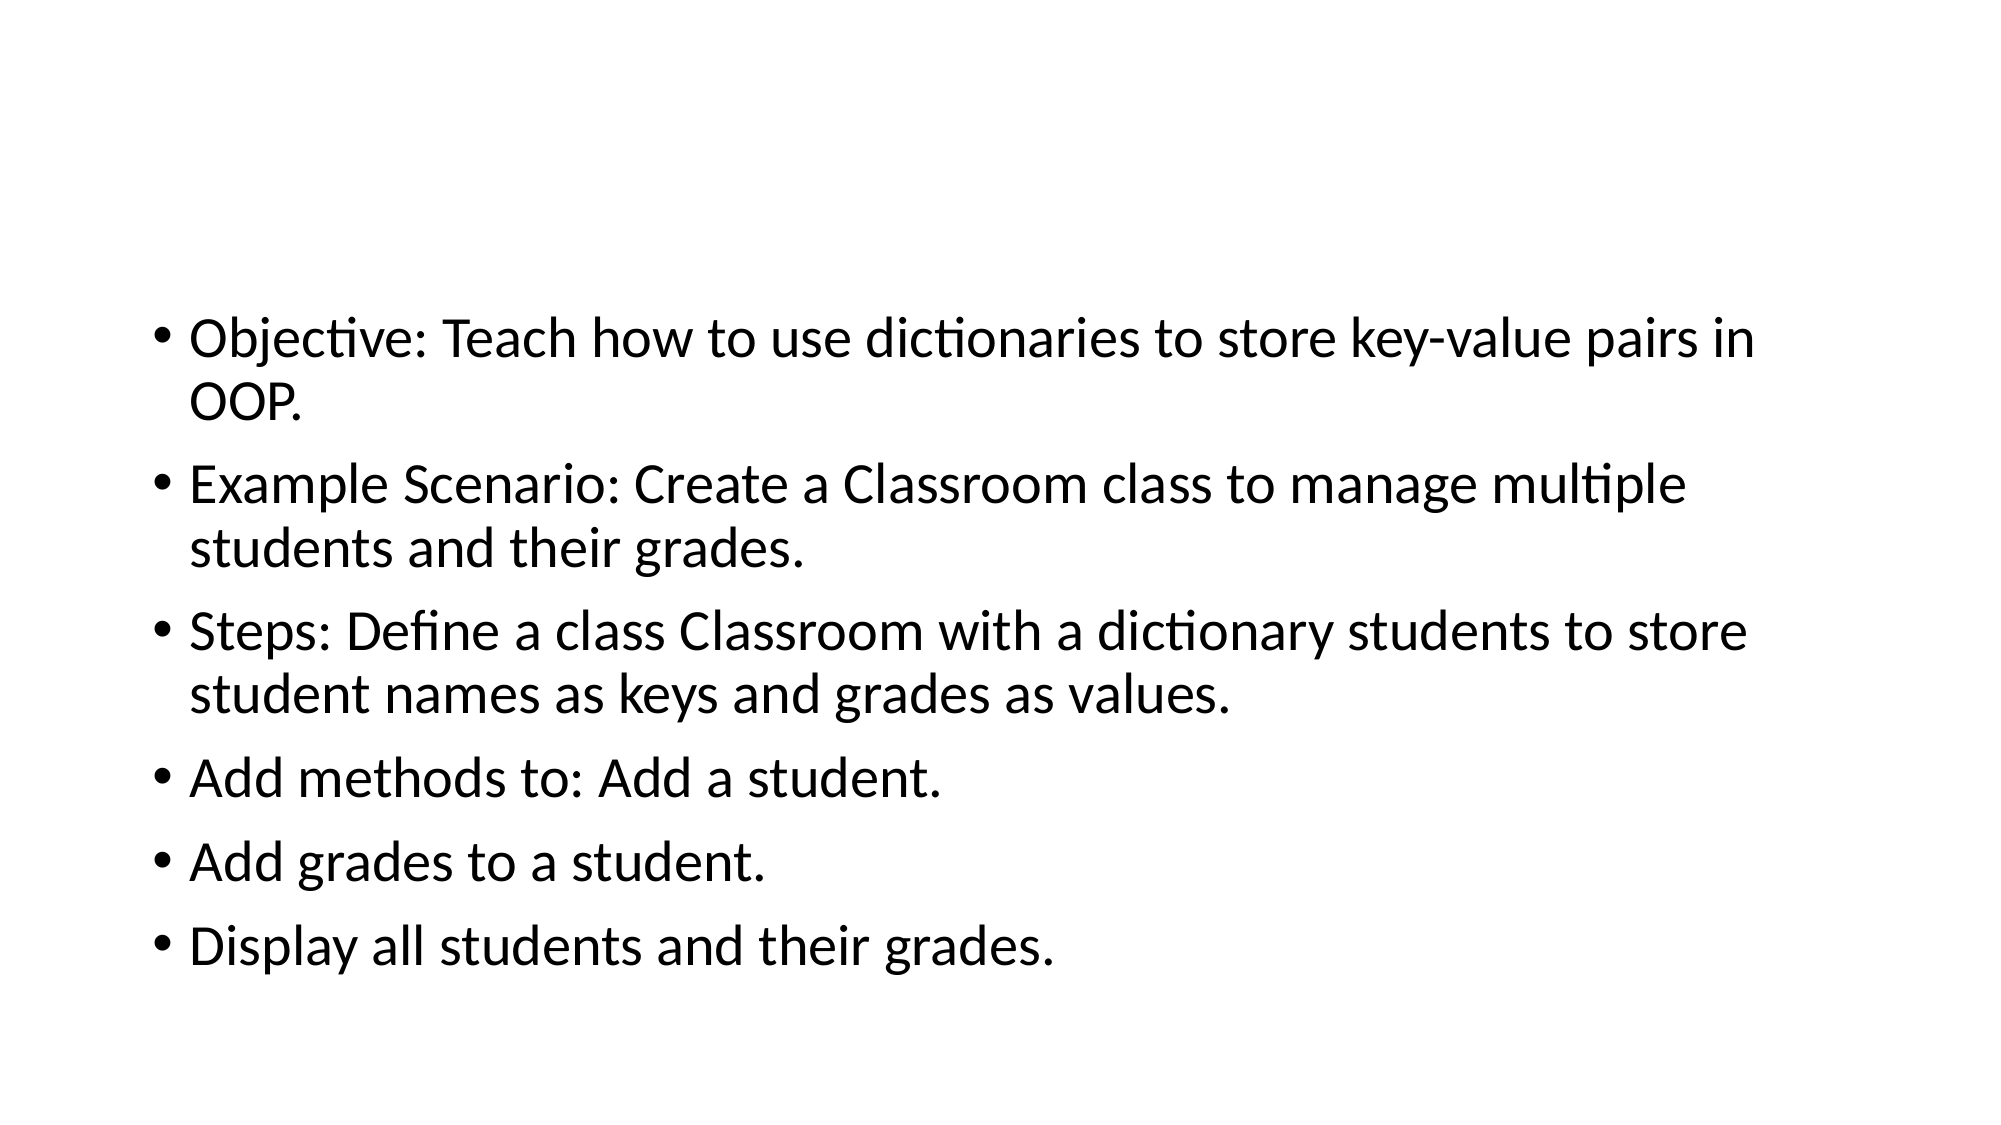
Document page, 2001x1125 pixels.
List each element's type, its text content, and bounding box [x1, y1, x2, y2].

list Objective: Teach how to use dictionaries to store key-value pairs in OOP. Example Scenario: Create a Classroom class to manage multiple students and their grades. Steps: Define a class Classroom with a dictionary students to store student names as keys and grades as values. Add methods to: Add a student. Add grades to a student. Display all students and their grades. [137, 299, 1863, 1014]
